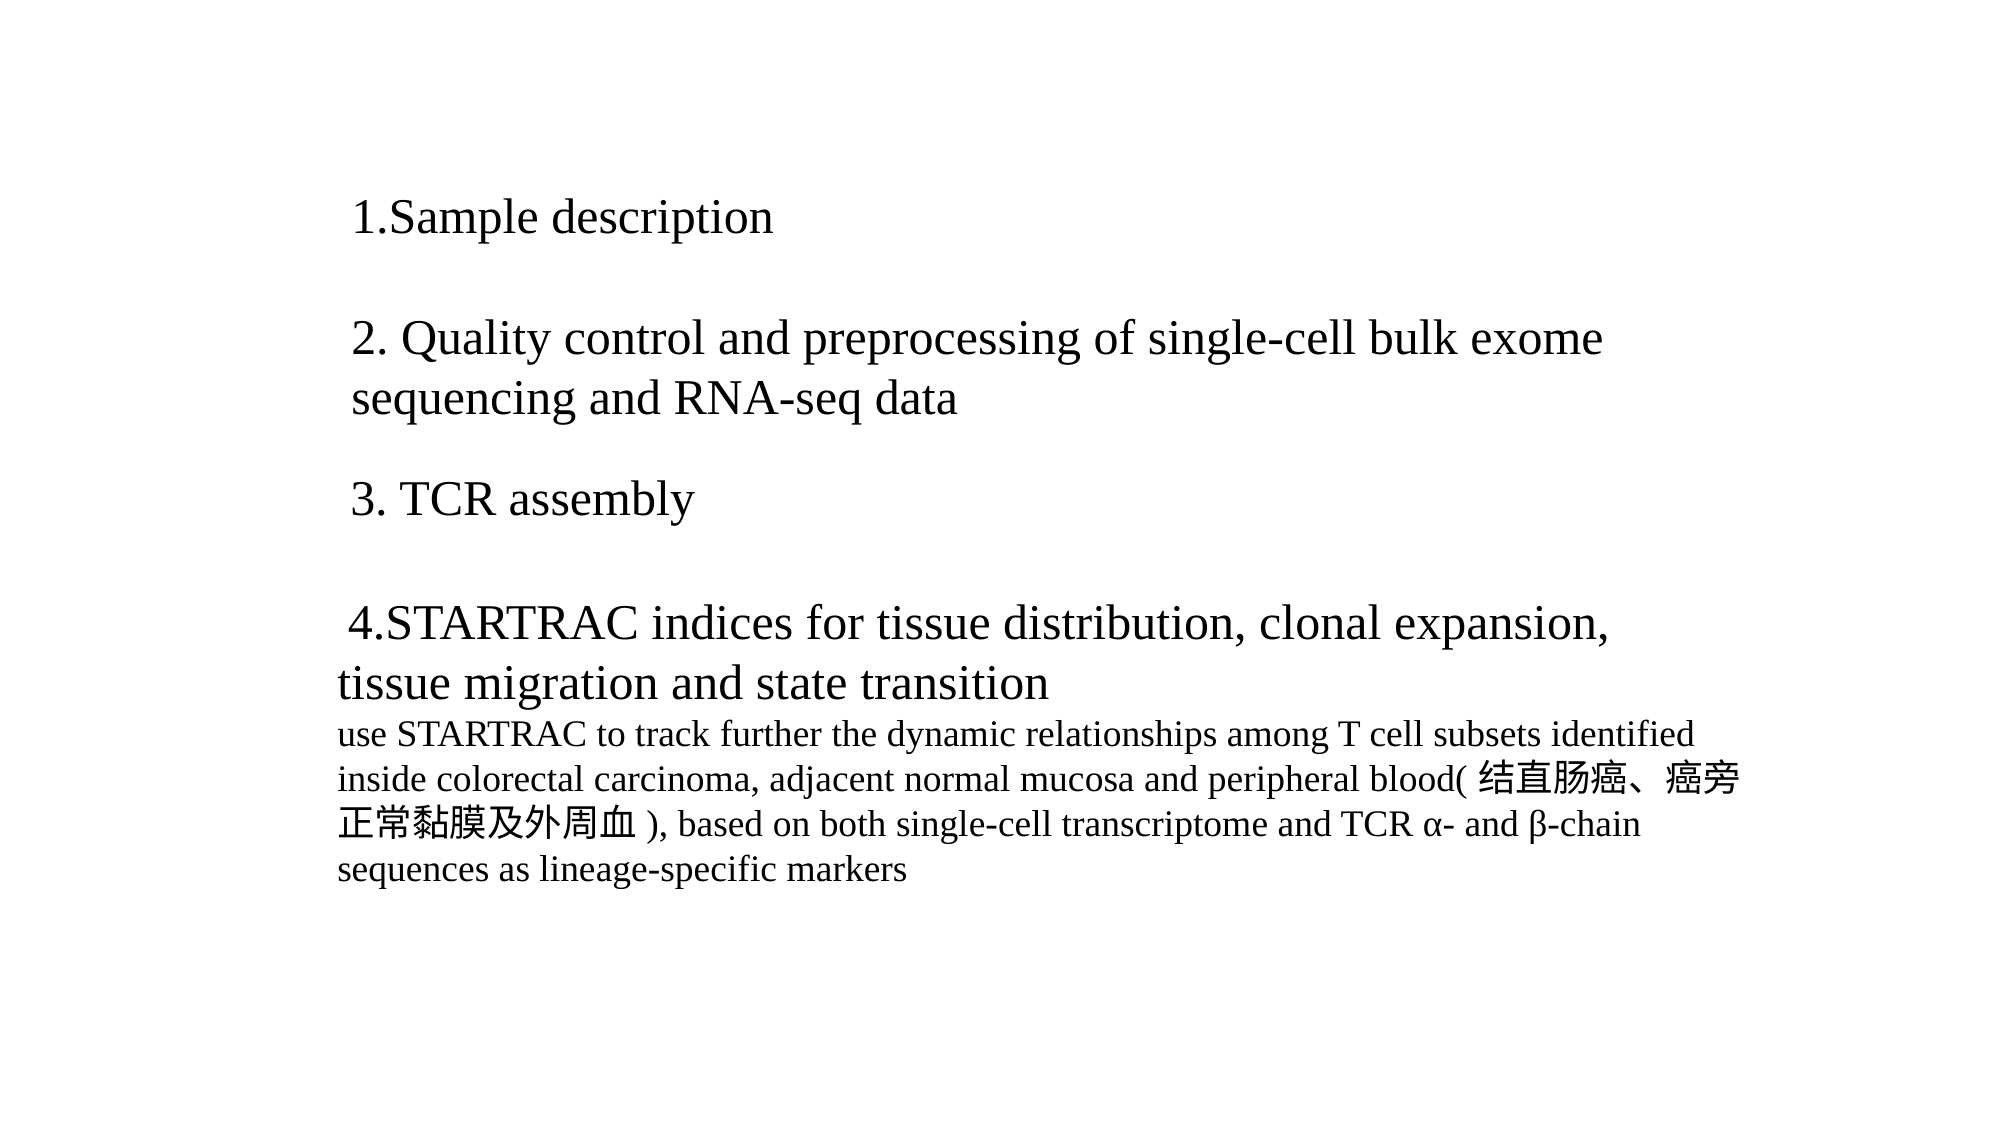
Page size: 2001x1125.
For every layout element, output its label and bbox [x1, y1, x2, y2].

text_box [322, 176, 1772, 900]
